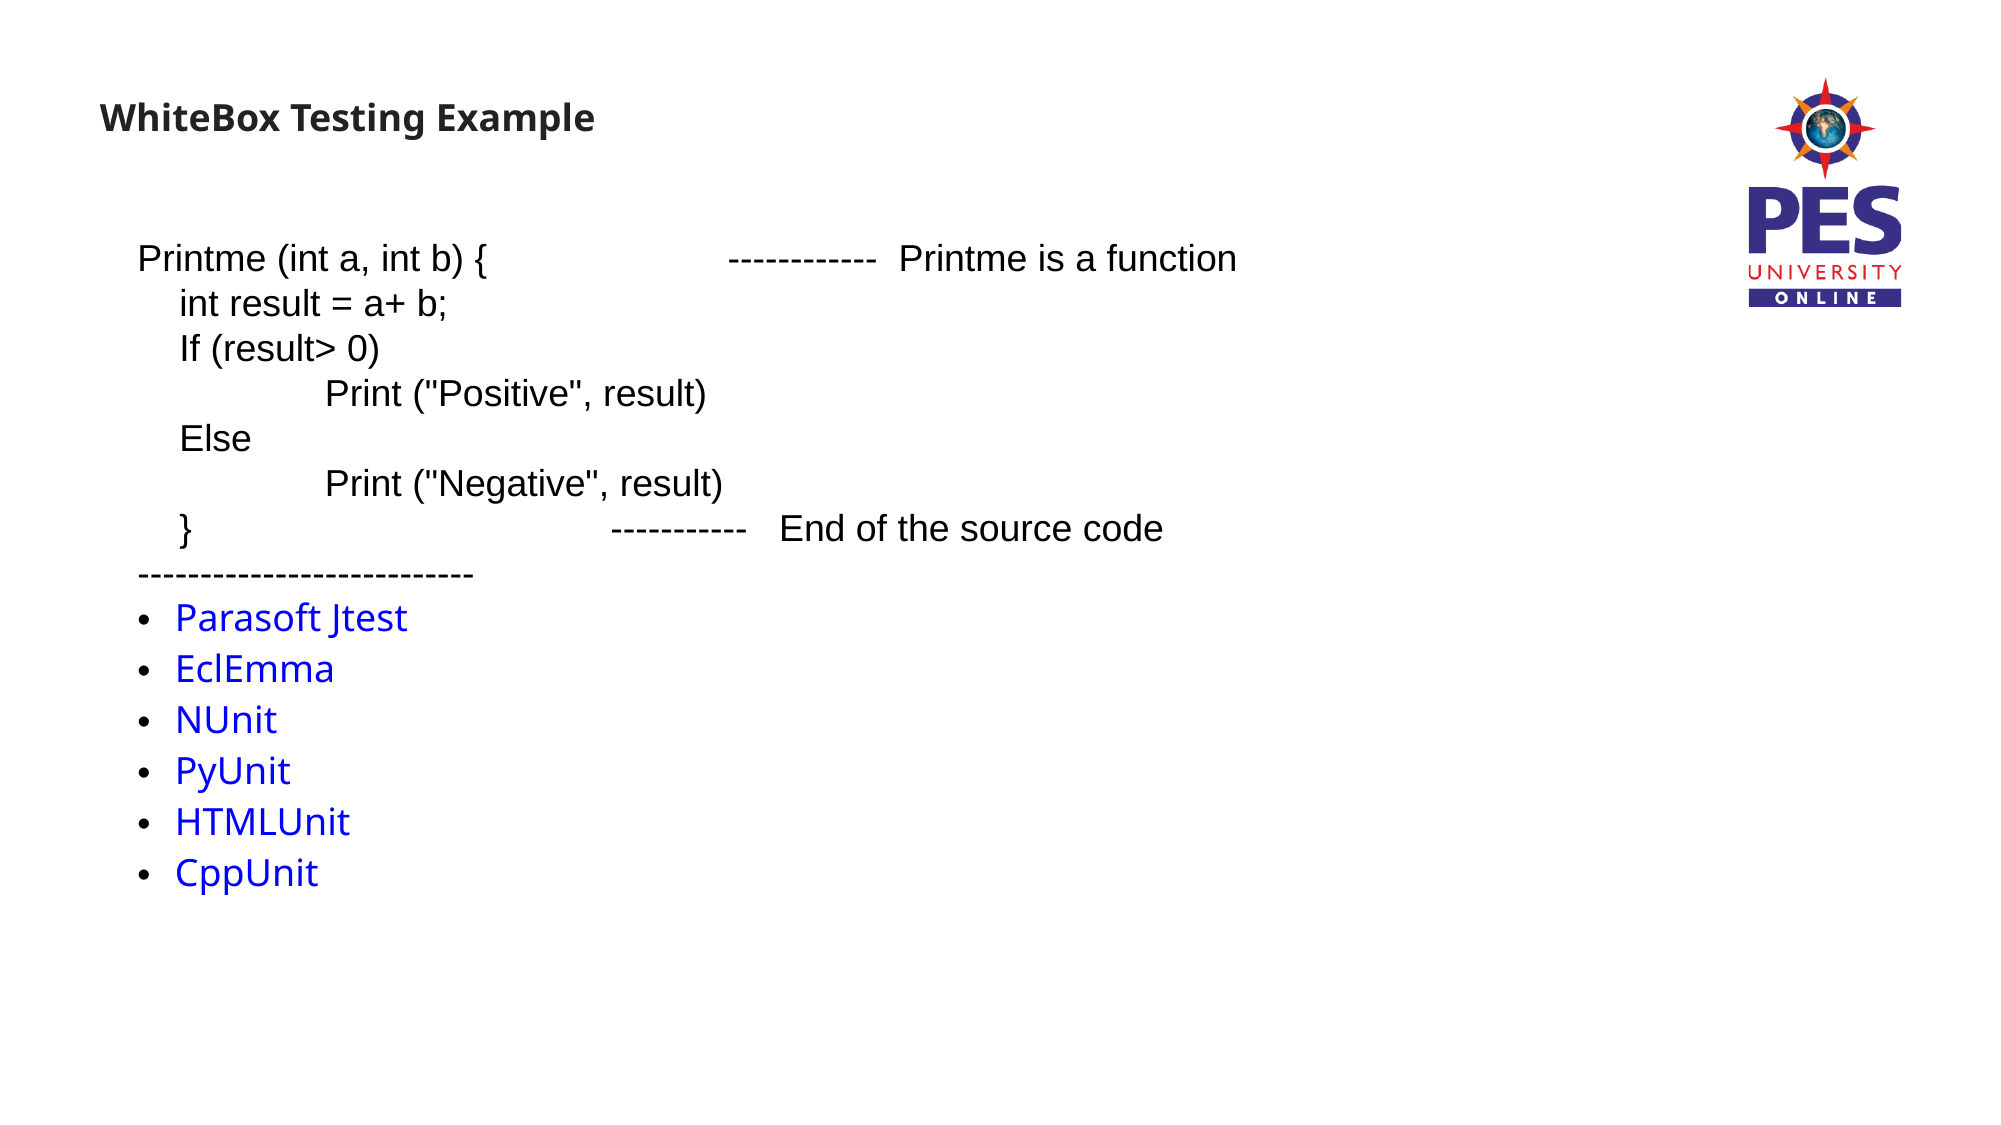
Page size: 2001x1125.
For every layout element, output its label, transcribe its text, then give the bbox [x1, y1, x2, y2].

picture [1748, 77, 1902, 307]
title WhiteBox Testing Example [99, 44, 1674, 233]
subtitle Printme (int a, int b) { ------------ Printme is a function int result = a+ b; If (result> 0) Print ("Positive", result) Else Print ("Negative", result) } ----------- End of the source code --------------------------- Parasoft Jtest EclEmma NUnit PyUnit HTMLUnit CppUnit [99, 263, 1900, 916]
